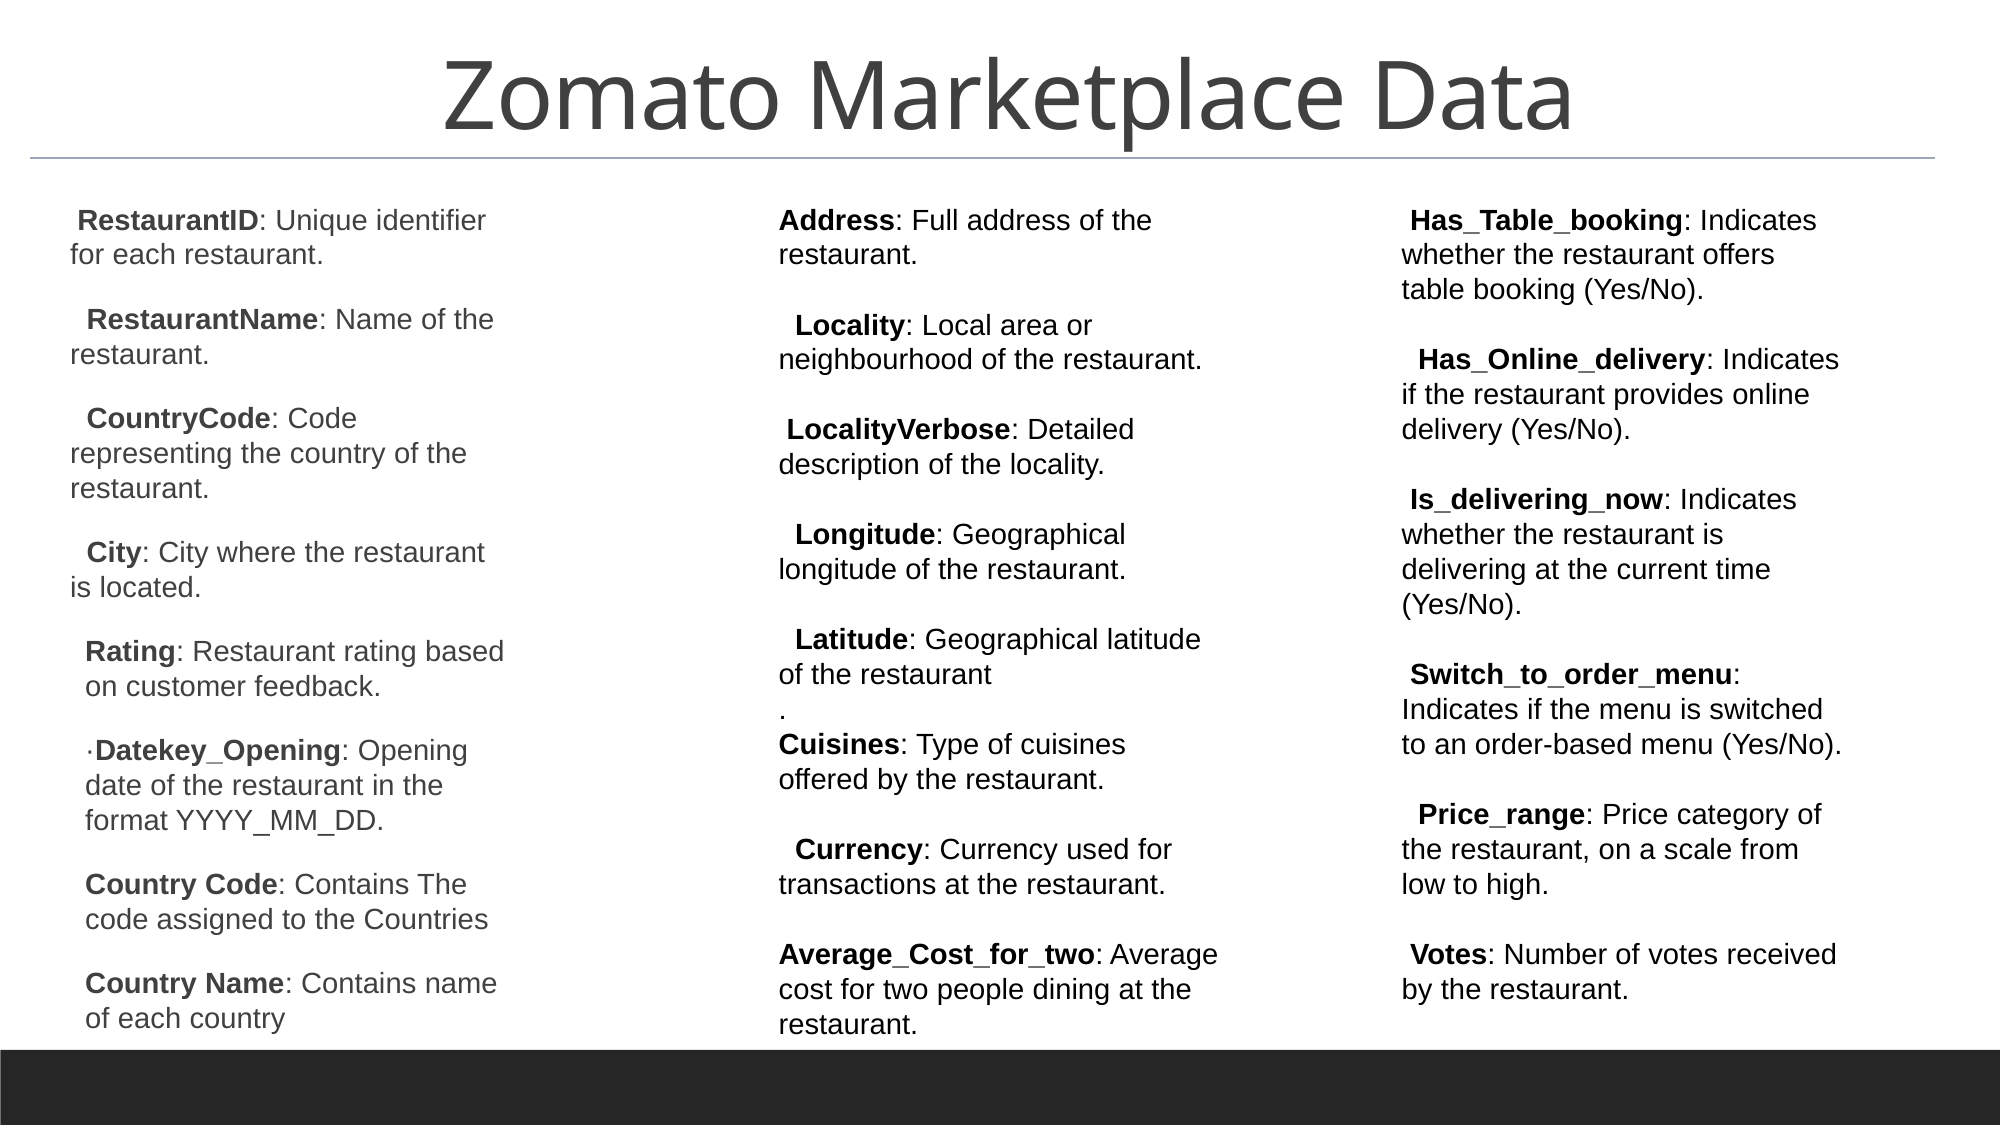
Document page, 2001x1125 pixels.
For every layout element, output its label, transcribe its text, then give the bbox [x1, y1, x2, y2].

text_box RestaurantID: Unique identifier for each restaurant. RestaurantName: Name of the restaurant. CountryCode: Code representing the country of the restaurant. City: City where the restaurant is located. Rating: Restaurant rating based on customer feedback. ·Datekey_Opening: Opening date of the restaurant in the format YYYY_MM_DD. Country Code: Contains The code assigned to the Countries Country Name: Contains name of each country [55, 193, 528, 1089]
text_box Address: Full address of the restaurant. Locality: Local area or neighbourhood of the restaurant. LocalityVerbose: Detailed description of the locality. Longitude: Geographical longitude of the restaurant. Latitude: Geographical latitude of the restaurant . Cuisines: Type of cuisines offered by the restaurant. Currency: Currency used for transactions at the restaurant. Average_Cost_for_two: Average cost for two people dining at the restaurant. [763, 193, 1237, 1125]
text_box Zomato Marketplace Data [179, 39, 1840, 155]
text_box Has_Table_booking: Indicates whether the restaurant offers table booking (Yes/No). Has_Online_delivery: Indicates if the restaurant provides online delivery (Yes/No). Is_delivering_now: Indicates whether the restaurant is delivering at the current time (Yes/No). Switch_to_order_menu: Indicates if the menu is switched to an order-based menu (Yes/No). Price_range: Price category of the restaurant, on a scale from low to high. Votes: Number of votes received by the restaurant. [1386, 193, 1860, 1048]
